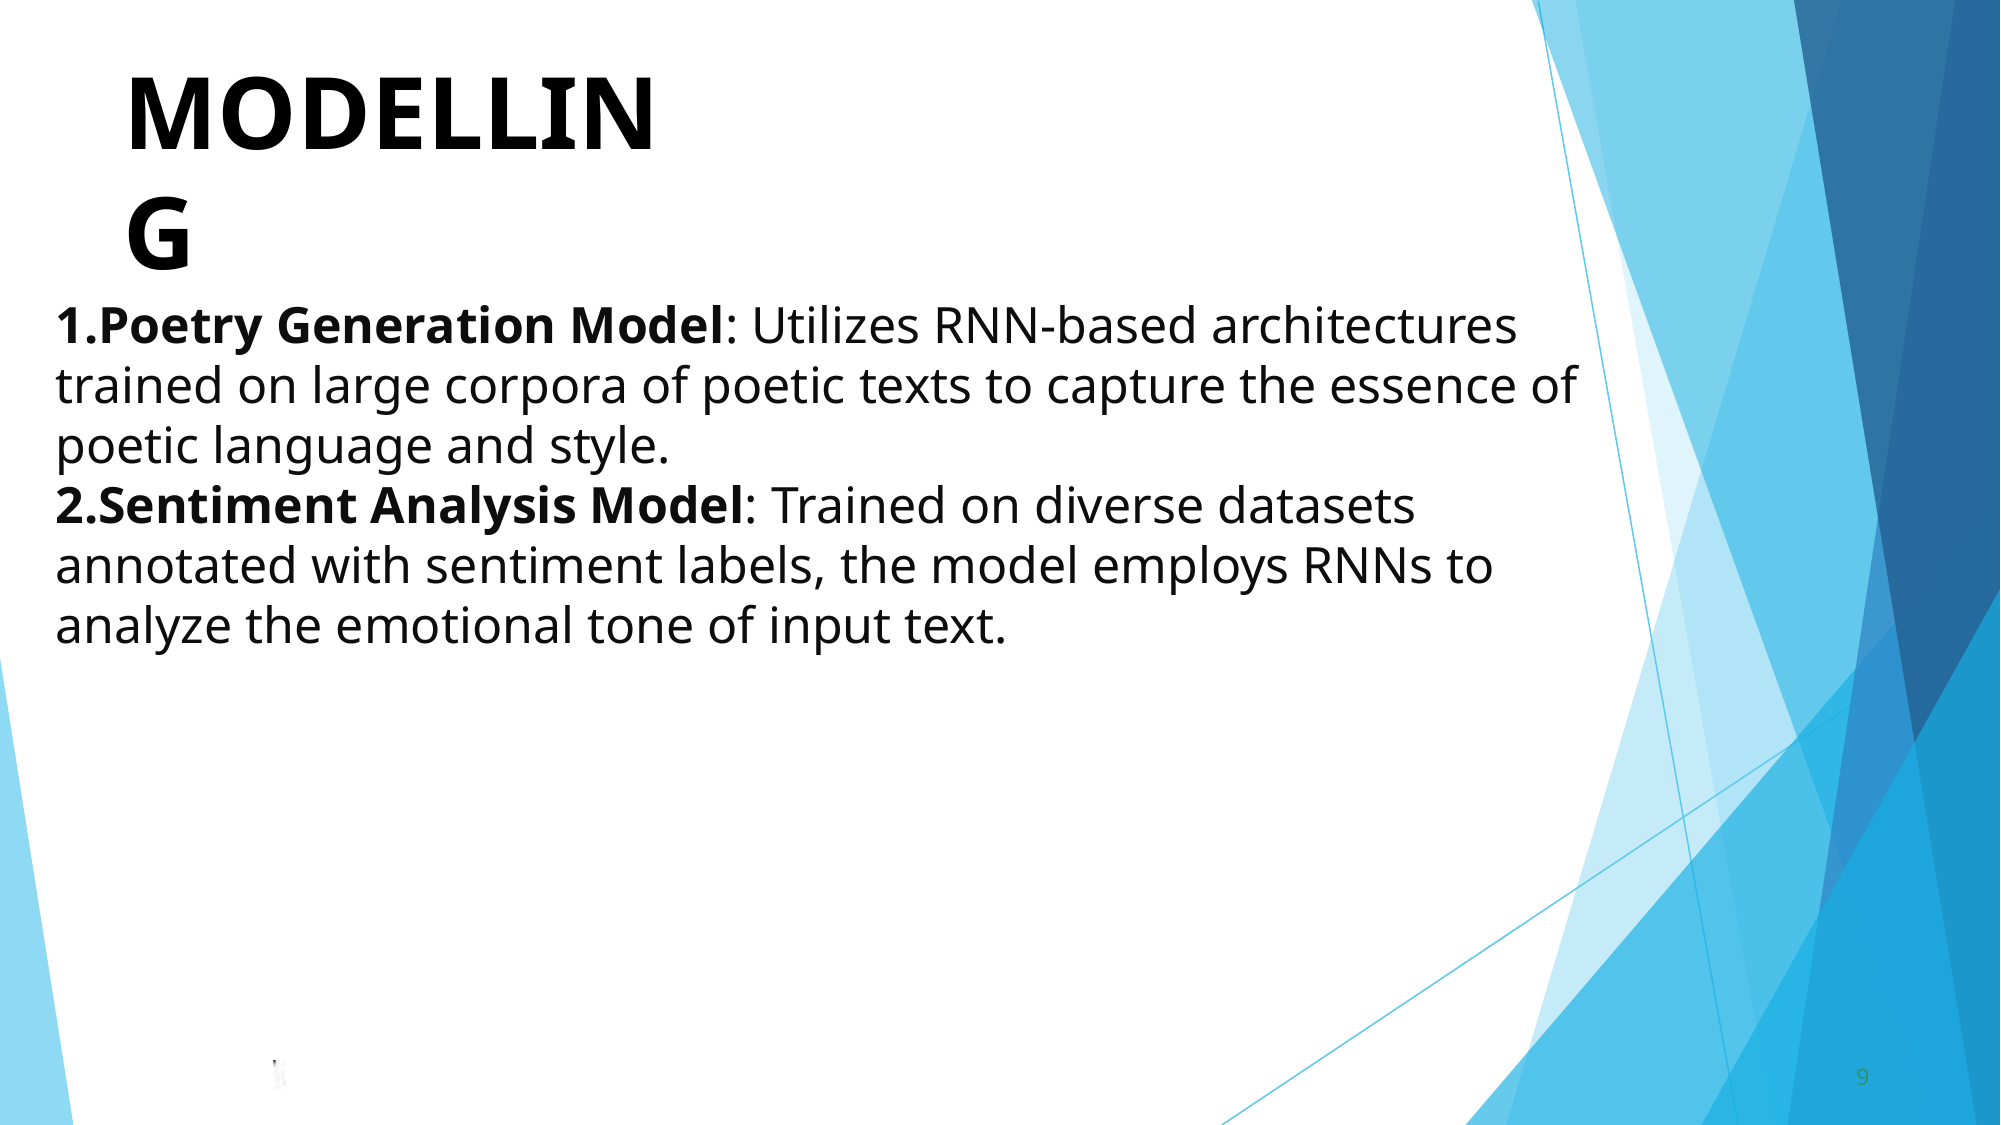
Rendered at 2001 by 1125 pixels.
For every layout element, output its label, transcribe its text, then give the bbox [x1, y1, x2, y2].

text_box 9 [1849, 1061, 1888, 1095]
text_box Poetry Generation Model: Utilizes RNN-based architectures trained on large corpora of poetic texts to capture the essence of poetic language and style. Sentiment Analysis Model: Trained on diverse datasets annotated with sentiment labels, the model employs RNNs to analyze the emotional tone of input text. [40, 286, 1654, 680]
text_box MODELLING [121, 47, 664, 286]
picture [273, 1060, 287, 1091]
